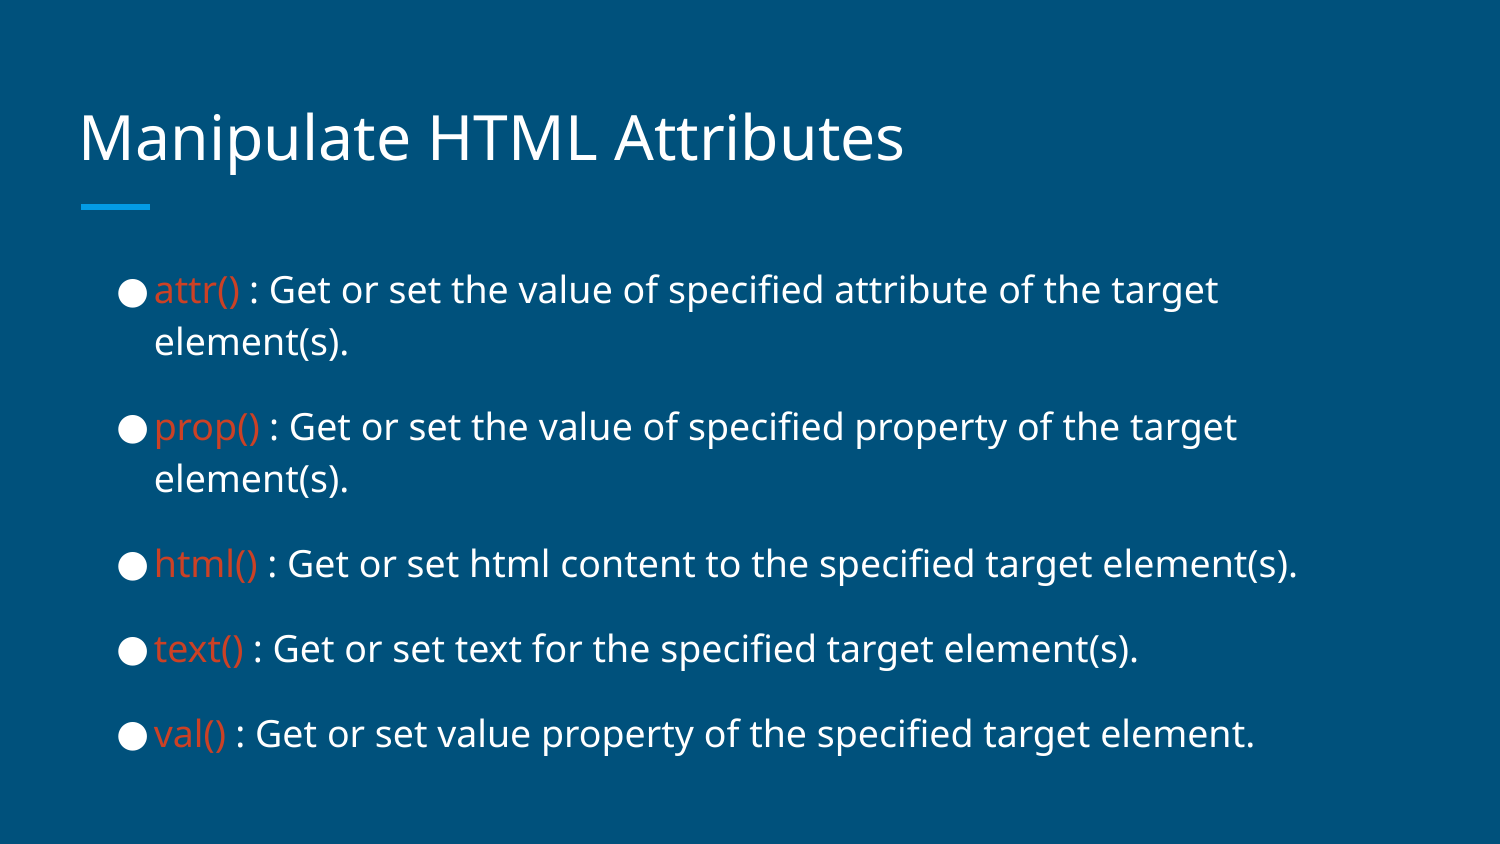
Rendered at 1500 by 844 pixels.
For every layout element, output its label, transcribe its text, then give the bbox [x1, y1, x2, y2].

list attr() : Get or set the value of specified attribute of the target element(s). prop() : Get or set the value of specified property of the target element(s). html() : Get or set html content to the specified target element(s). text() : Get or set text for the specified target element(s). val() : Get or set value property of the specified target element. [63, 244, 1437, 750]
picture [1037, 750, 1052, 755]
picture [676, 750, 684, 755]
title Manipulate HTML Attributes [63, 75, 1437, 188]
